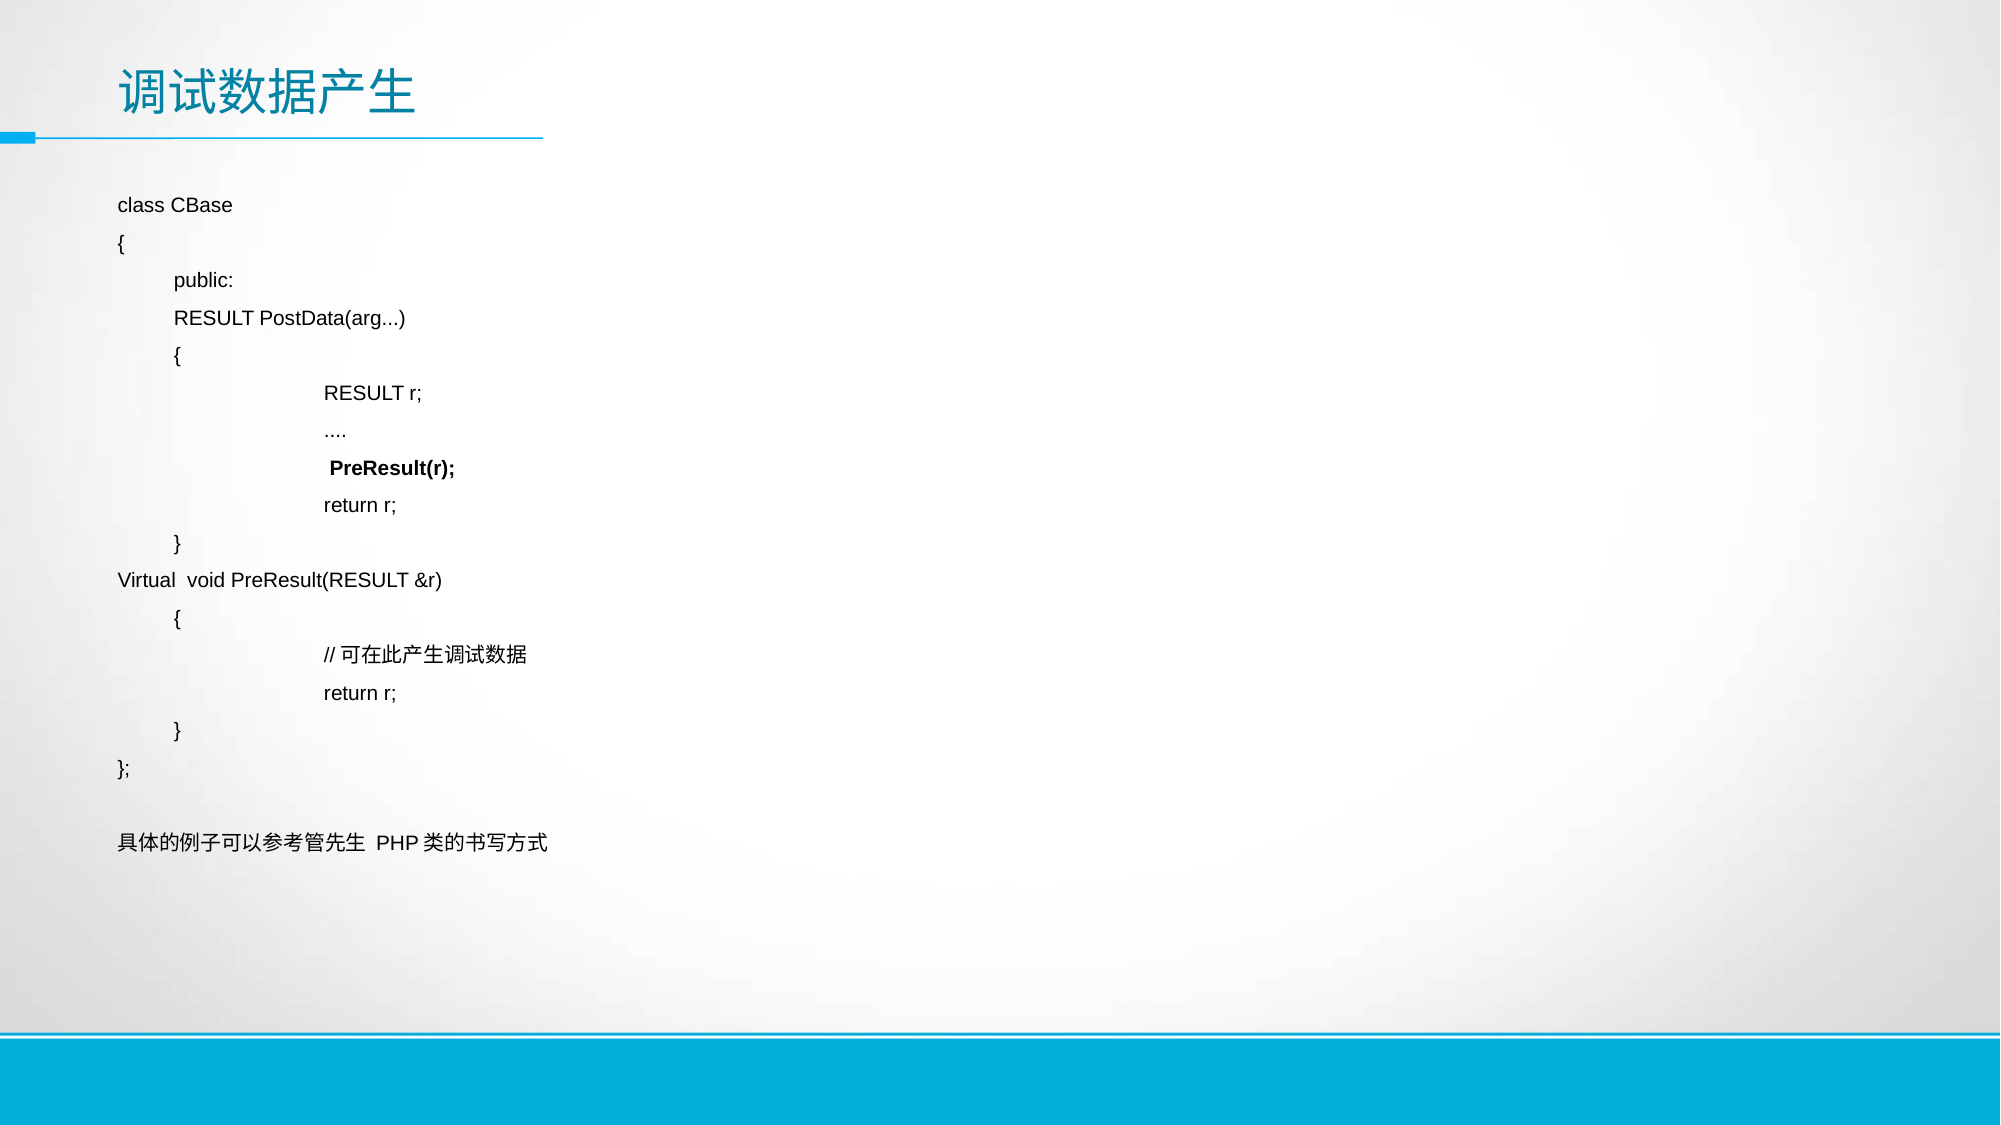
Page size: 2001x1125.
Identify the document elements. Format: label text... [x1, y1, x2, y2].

picture [0, 0, 2000, 1032]
title 调试数据产生 [102, 42, 1903, 138]
list class CBase { public: RESULT PostData(arg...) { RESULT r; .... PreResult(r); return r; } Virtual void PreResult(RESULT &r) { //可在此产生调试数据 return r; } }; 具体的例子可以参考管先生 PHP类的书写方式 [102, 184, 593, 988]
